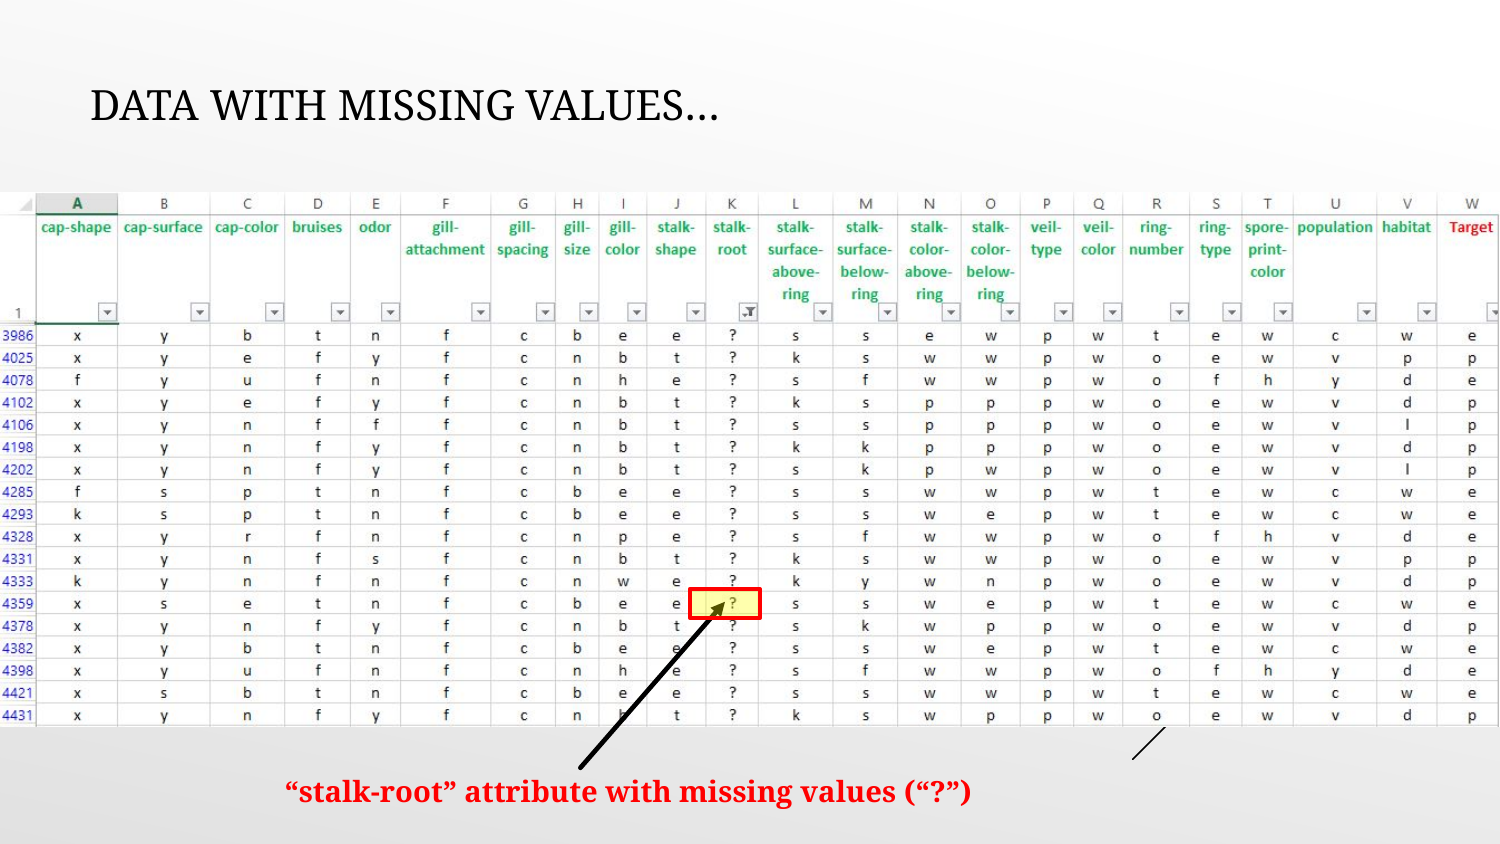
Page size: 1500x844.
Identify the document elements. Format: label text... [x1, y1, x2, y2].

text_box “stalk-root” attribute with missing values (“?”) [269, 765, 996, 816]
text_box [580, 601, 726, 768]
title Data with missing values… [75, 33, 1425, 175]
picture [0, 192, 1500, 727]
